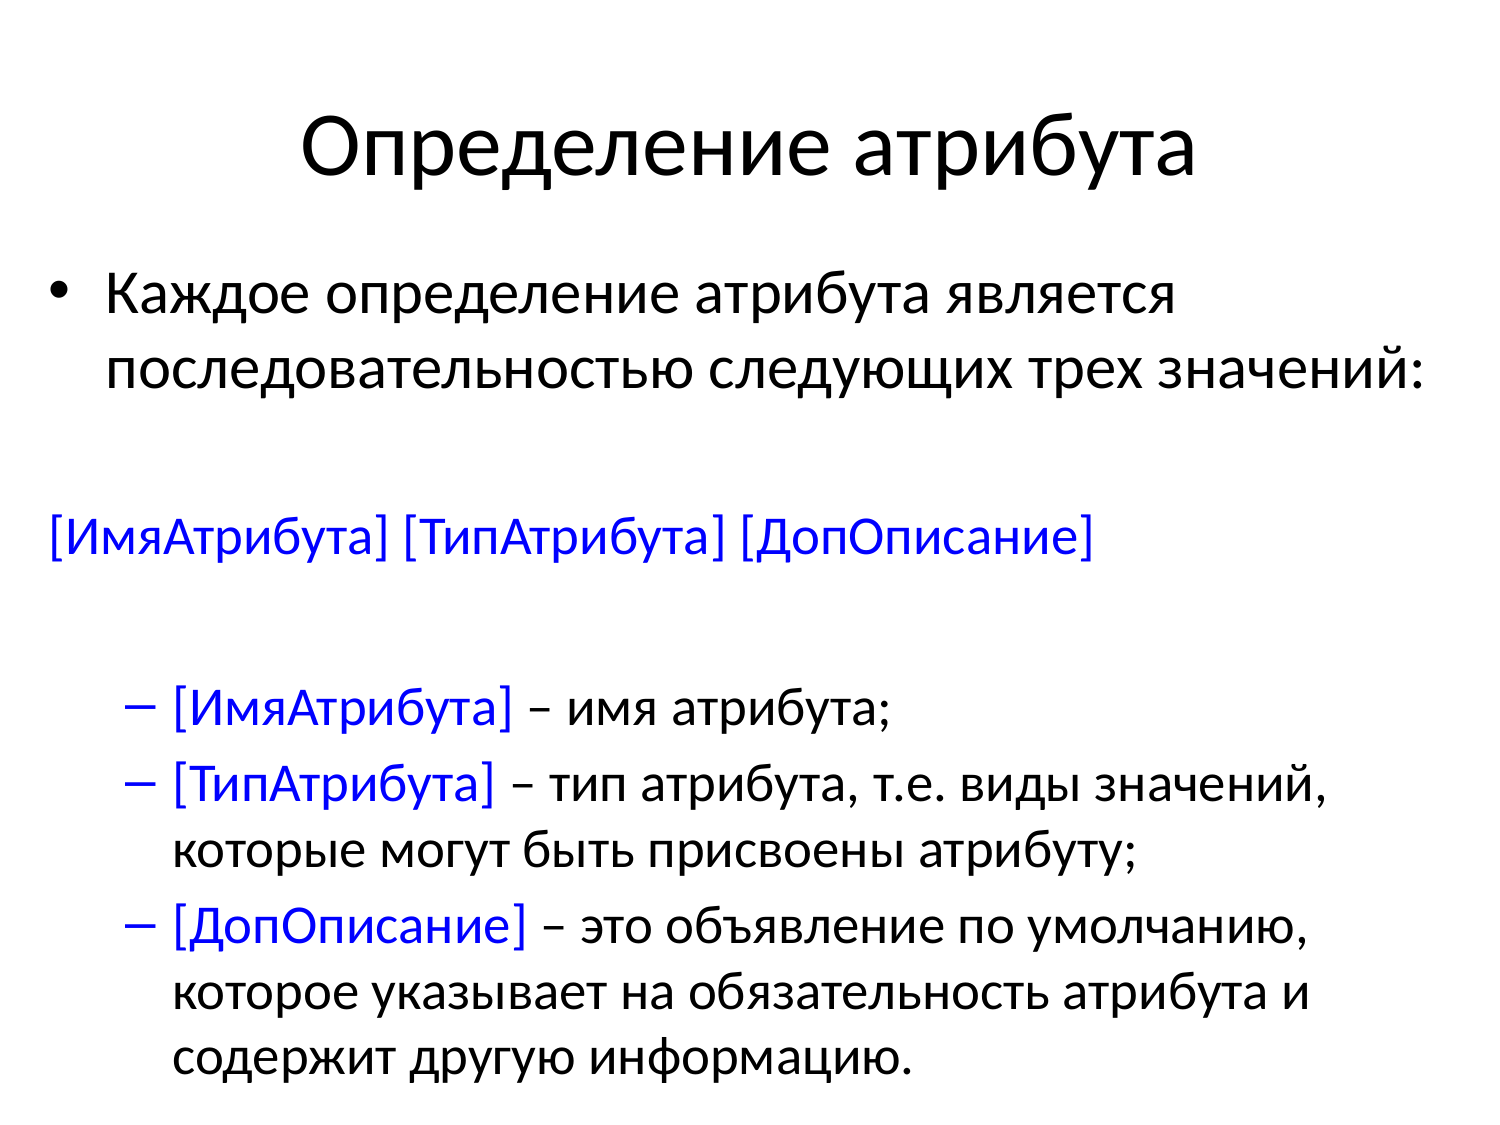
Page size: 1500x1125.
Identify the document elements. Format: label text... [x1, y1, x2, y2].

title Определение атрибута [75, 45, 1425, 233]
list Каждое определение атрибута является последовательностью следующих трех значений: [ИмяАтрибута] [ТипАтрибута] [ДопОписание] [ИмяАтрибута] – имя атрибута; [ТипАтрибута] – тип атрибута, т.е. виды значений, которые могут быть присвоены атрибуту; [ДопОписание] – это объявление по умолчанию, которое указывает на обязательность атрибута и содержит другую информацию. [33, 243, 1459, 1106]
